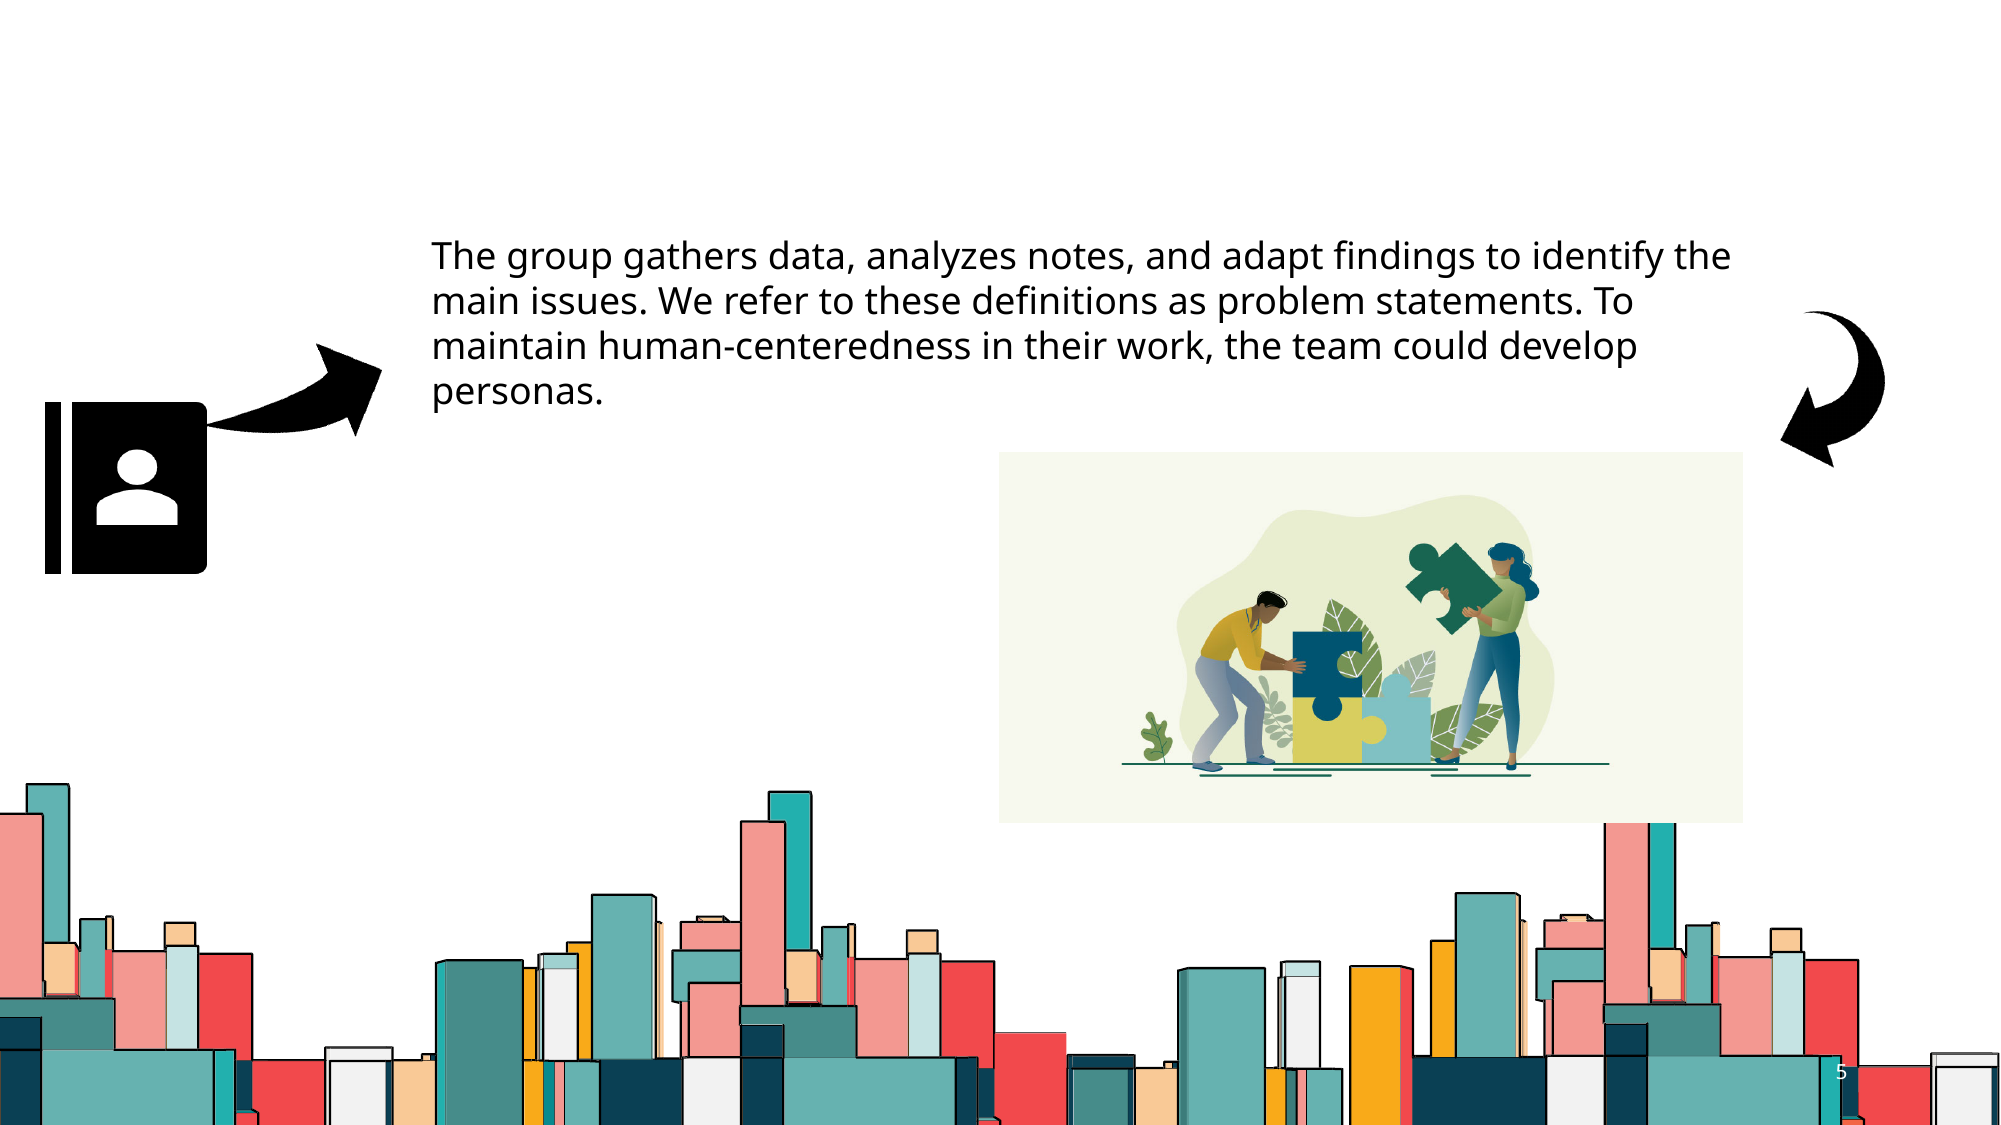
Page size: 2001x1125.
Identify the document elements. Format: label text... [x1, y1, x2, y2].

picture [0, 275, 429, 599]
slide_number 5 [1412, 1042, 1863, 1103]
picture [999, 281, 1934, 823]
text_box The group gathers data, analyzes notes, and adapt findings to identify the main issues. We refer to these definitions as problem statements. To maintain human-centeredness in their work, the team could develop personas. [416, 224, 1800, 420]
